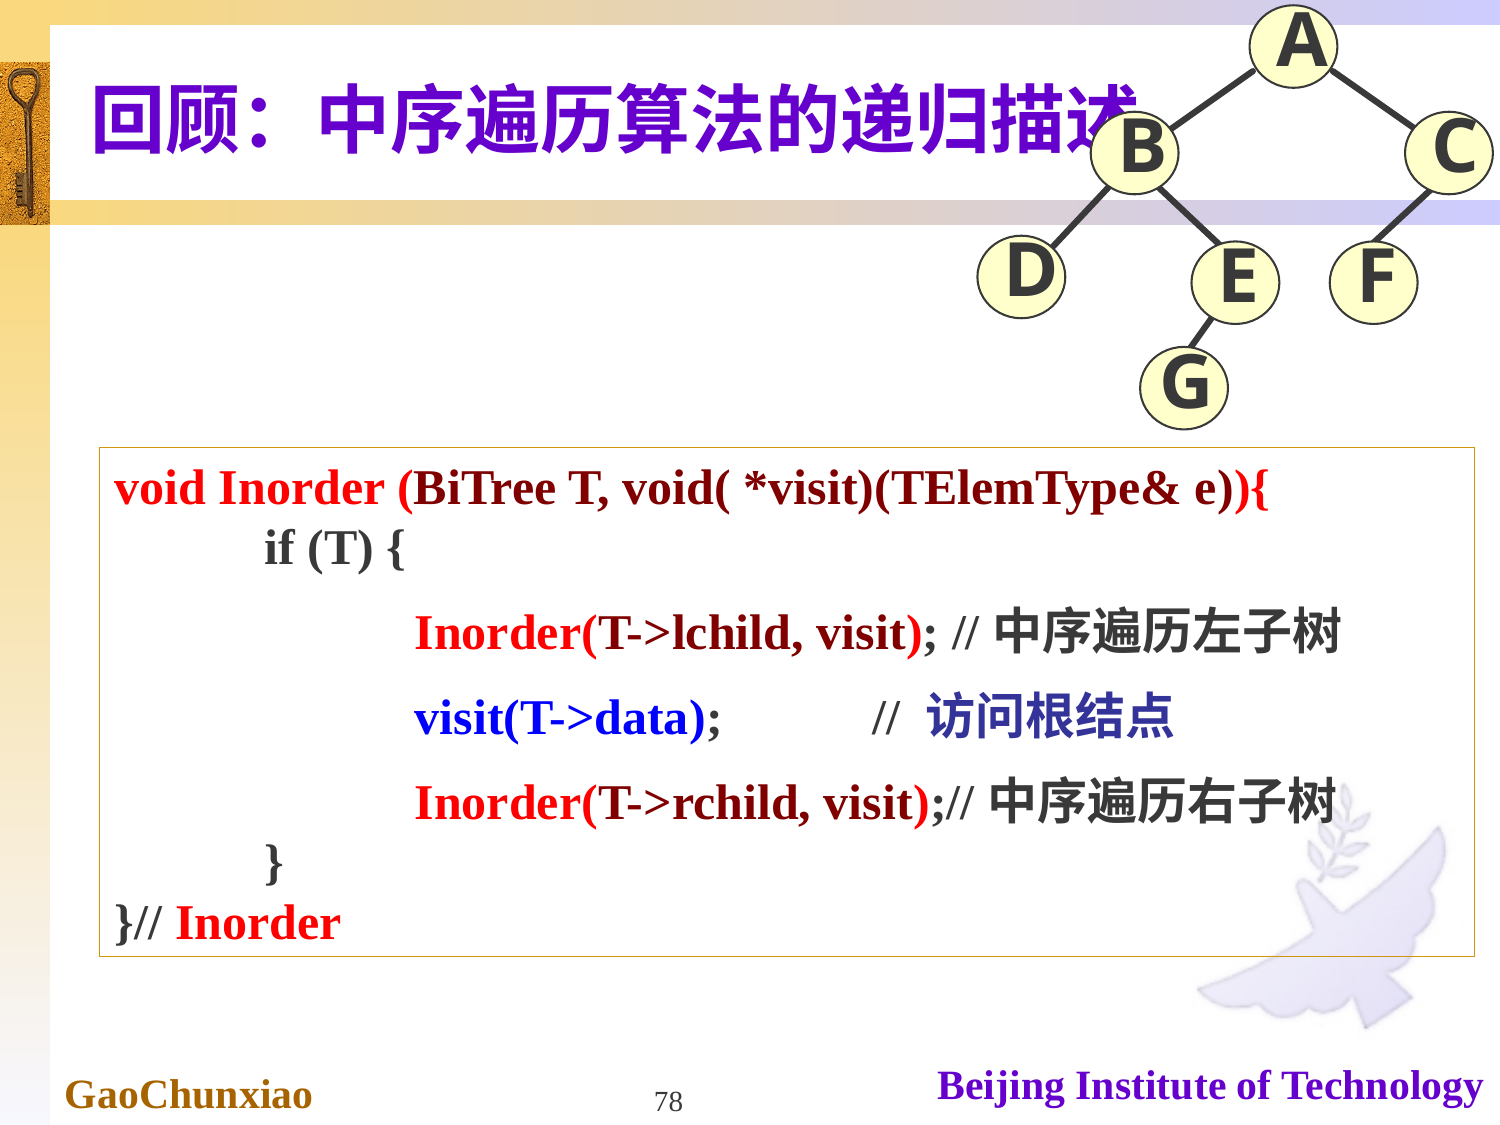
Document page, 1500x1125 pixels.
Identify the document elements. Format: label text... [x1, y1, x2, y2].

text_box void Inorder (BiTree T, void( *visit)(TElemType& e)){ if (T) { Inorder(T->lchild, visit); //中序遍历左子树 visit(T->data); // 访问根结点 Inorder(T->rchild, visit);//中序遍历右子树 } }// Inorder [99, 447, 1475, 957]
slide_number 78 [511, 1049, 826, 1125]
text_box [953, 0, 1500, 432]
picture [1175, 957, 1471, 1050]
picture [0, 62, 50, 225]
title 回顾：中序遍历算法的递归描述 [75, 37, 948, 198]
